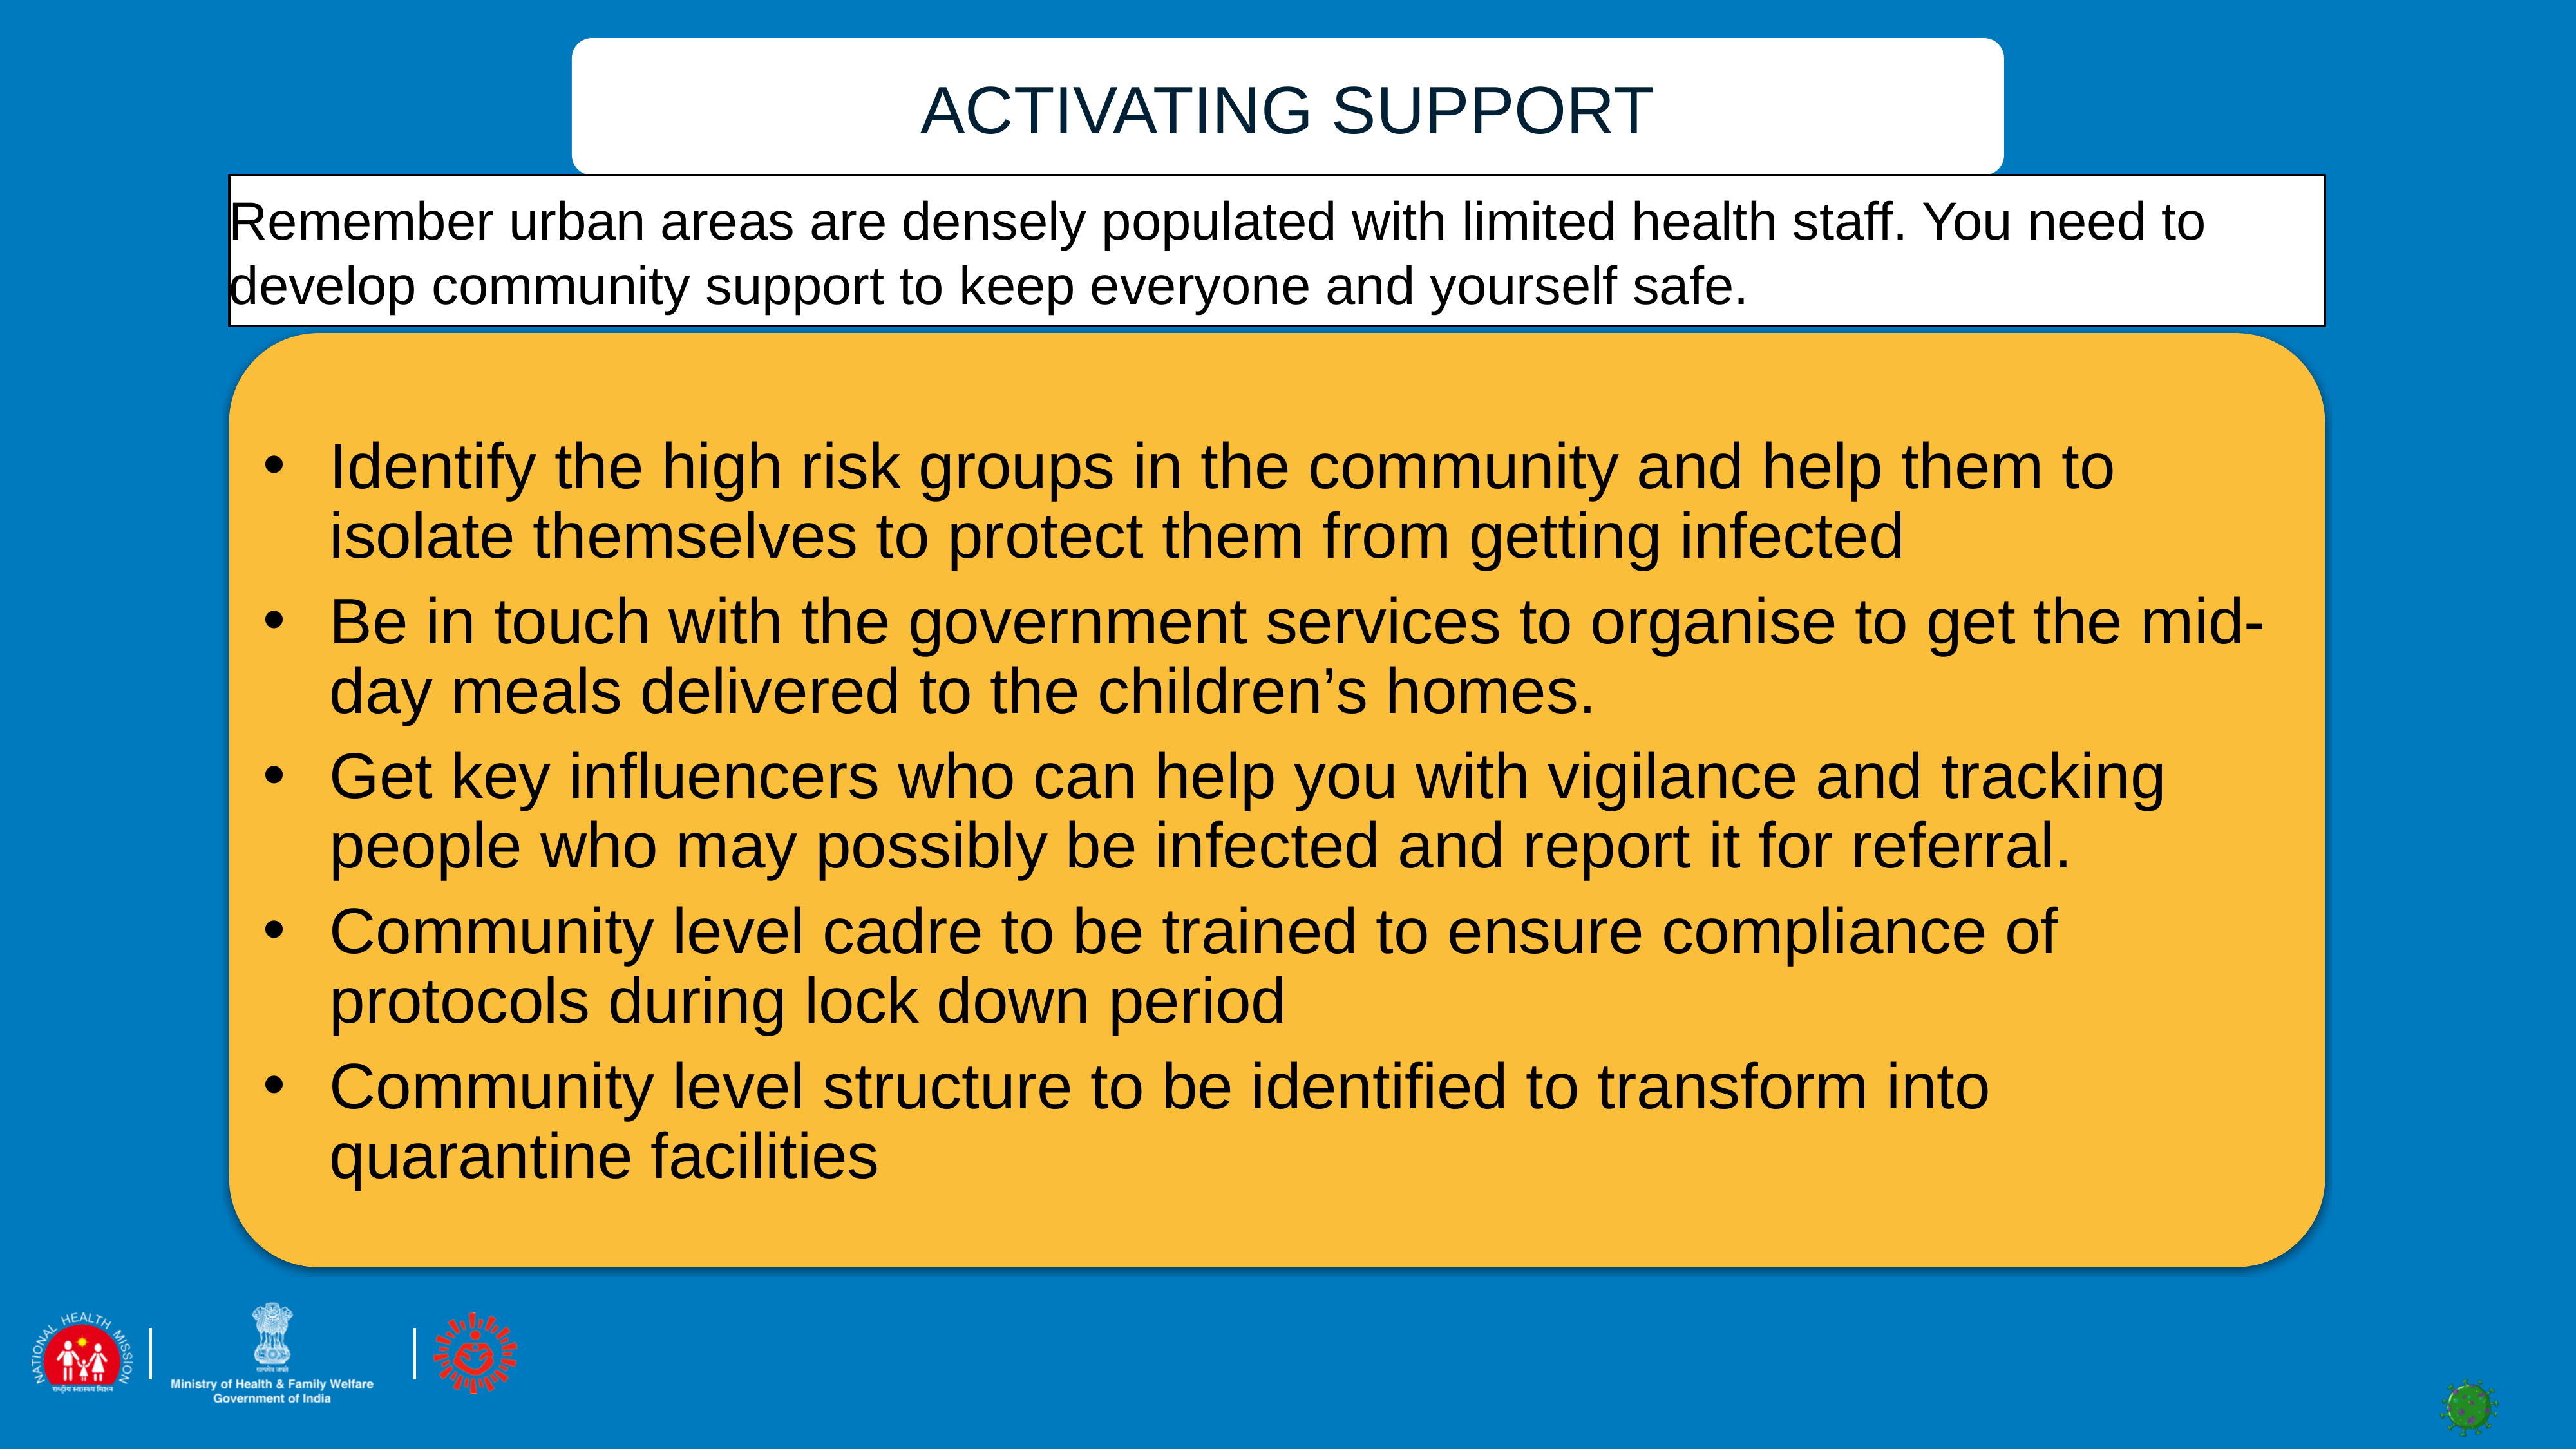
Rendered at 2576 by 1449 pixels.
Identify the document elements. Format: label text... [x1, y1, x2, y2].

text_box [571, 37, 2005, 176]
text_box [31, 1300, 518, 1406]
text_box Remember urban areas are densely populated with limited health staff. You need to develop community support to keep everyone and yourself safe. [228, 174, 2326, 327]
text_box Identify the high risk groups in the community and help them to isolate themselves to protect them from getting infected Be in touch with the government services to organise to get the mid-day meals delivered to the children’s homes. Get key influencers who can help you with vigilance and tracking people who may possibly be infected and report it for referral. Community level cadre to be trained to ensure compliance of protocols during lock down period Community level structure to be identified to transform into quarantine facilities [254, 428, 2301, 1197]
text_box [2439, 1379, 2576, 1449]
text_box [229, 333, 2325, 1267]
